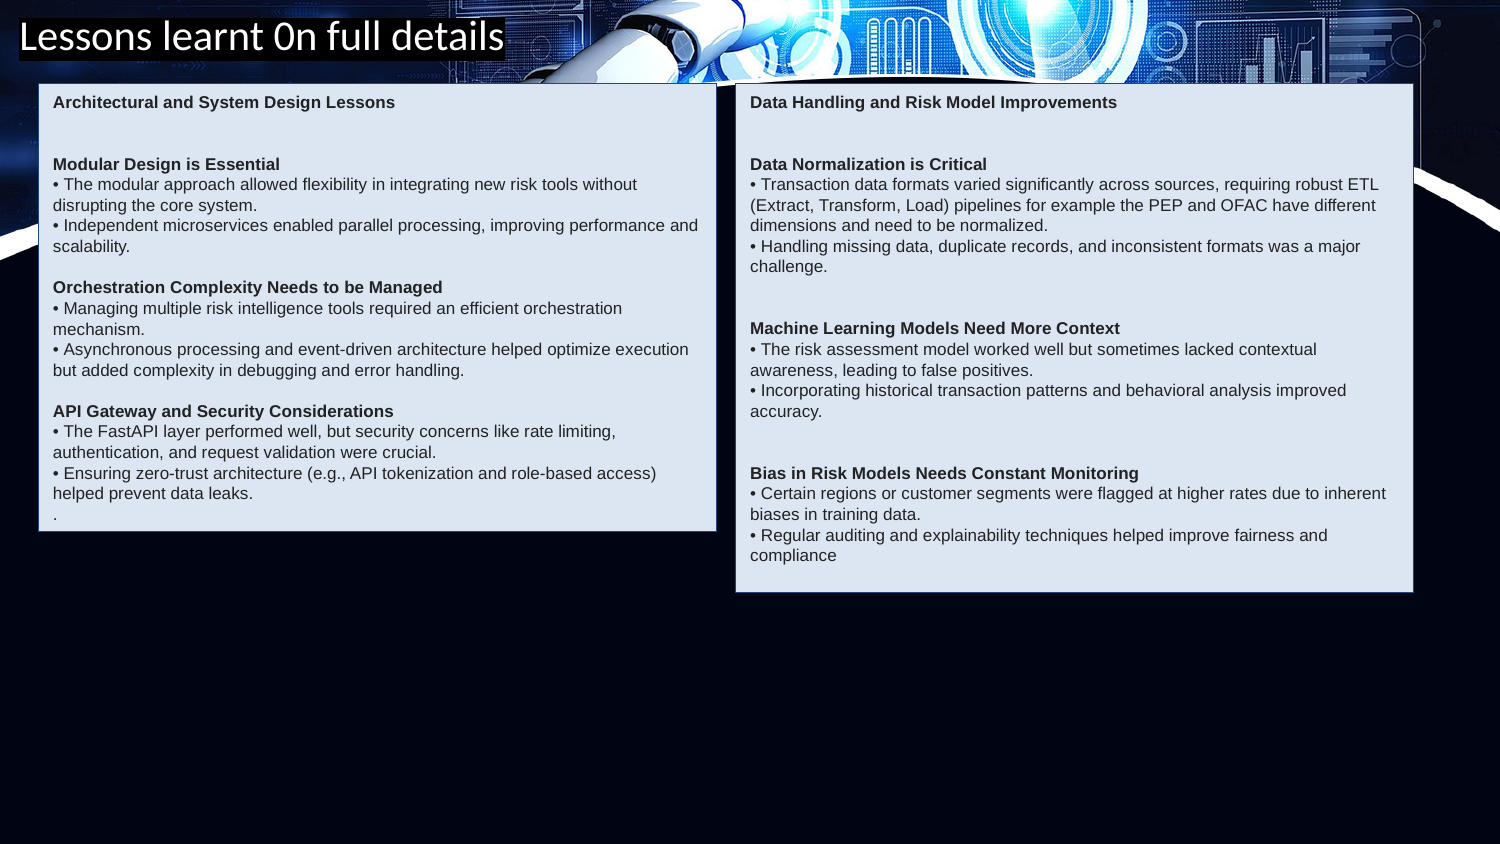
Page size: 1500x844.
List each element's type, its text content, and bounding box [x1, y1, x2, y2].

list Lessons learnt 0n full details [4, 0, 1429, 66]
text_box Data Handling and Risk Model Improvements Data Normalization is Critical • Transaction data formats varied significantly across sources, requiring robust ETL (Extract, Transform, Load) pipelines for example the PEP and OFAC have different dimensions and need to be normalized. • Handling missing data, duplicate records, and inconsistent formats was a major challenge. Machine Learning Models Need More Context • The risk assessment model worked well but sometimes lacked contextual awareness, leading to false positives. • Incorporating historical transaction patterns and behavioral analysis improved accuracy. Bias in Risk Models Needs Constant Monitoring • Certain regions or customer segments were flagged at higher rates due to inherent biases in training data. • Regular auditing and explainability techniques helped improve fairness and compliance [735, 83, 1414, 593]
text_box Architectural and System Design Lessons Modular Design is Essential • The modular approach allowed flexibility in integrating new risk tools without disrupting the core system. • Independent microservices enabled parallel processing, improving performance and scalability. Orchestration Complexity Needs to be Managed • Managing multiple risk intelligence tools required an efficient orchestration mechanism. • Asynchronous processing and event-driven architecture helped optimize execution but added complexity in debugging and error handling. API Gateway and Security Considerations • The FastAPI layer performed well, but security concerns like rate limiting, authentication, and request validation were crucial. • Ensuring zero-trust architecture (e.g., API tokenization and role-based access) helped prevent data leaks. . [38, 83, 717, 532]
picture [0, 0, 1500, 844]
